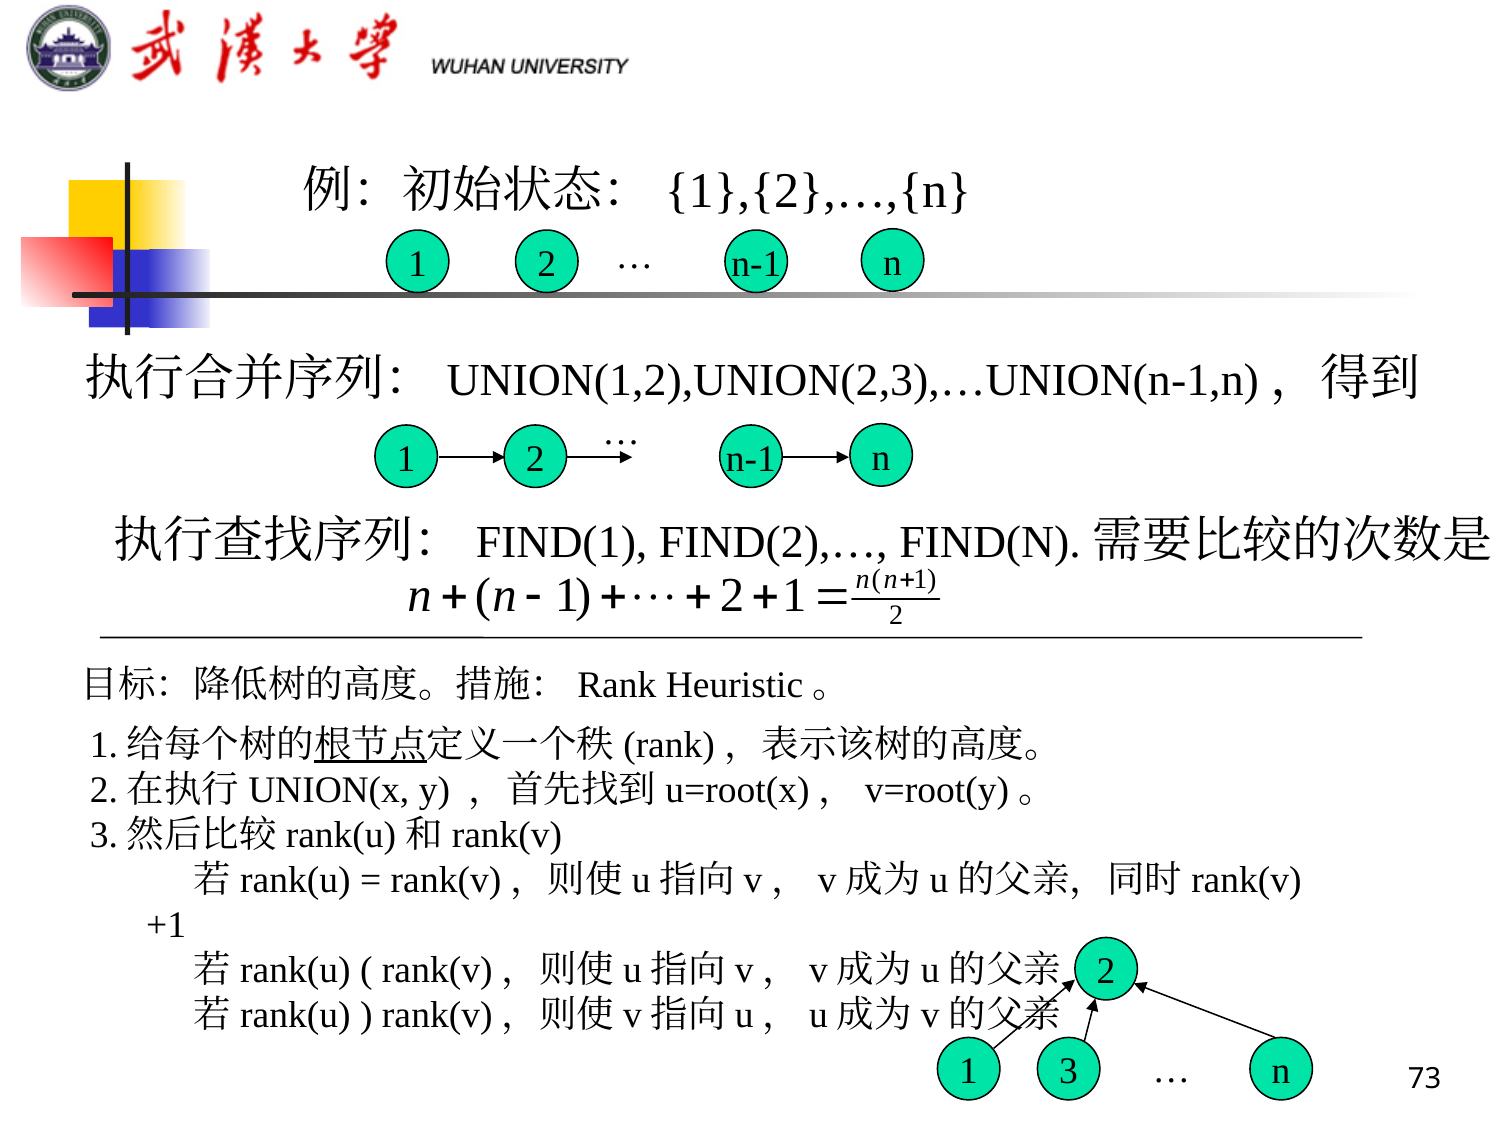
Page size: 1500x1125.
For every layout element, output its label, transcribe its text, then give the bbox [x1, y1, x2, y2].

text_box [1133, 981, 1251, 1028]
text_box 例：初始状态：{1},{2},…,{n} [288, 150, 986, 226]
text_box 1 [374, 424, 438, 488]
slide_number 73 [1106, 1028, 1457, 1107]
text_box 执行查找序列：FIND(1), FIND(2),…, FIND(N).需要比较的次数是： [99, 500, 1500, 575]
text_box 3 [1037, 1037, 1100, 1100]
text_box [782, 451, 849, 464]
text_box 目标：降低树的高度。措施：Rank Heuristic。 [66, 652, 875, 713]
text_box [565, 451, 633, 464]
text_box n [849, 423, 913, 487]
text_box 1.给每个树的根节点定义一个秩(rank)，表示该树的高度。 2.在执行UNION(x, y) ，首先找到u=root(x)，v=root(y)。 3.然后比较rank(u)和rank(v) 若rank(u) = rank(v)，则使u指向v，v成为u的父亲，同时rank(v)+1 若rank(u) ( rank(v)，则使u指向v，v成为u的父亲 若rank(u) ) rank(v)，则使v指向u，u成为v的父亲 [74, 712, 1350, 1043]
text_box n-1 [719, 424, 783, 488]
text_box [438, 451, 506, 464]
text_box … [587, 399, 655, 460]
text_box [1084, 998, 1099, 1042]
text_box 2 [1074, 937, 1138, 1000]
text_box 1 [937, 1037, 1000, 1100]
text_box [386, 223, 925, 293]
text_box 2 [504, 424, 567, 488]
text_box [993, 979, 1075, 1049]
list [399, 558, 948, 636]
text_box 执行合并序列：UNION(1,2),UNION(2,3),…UNION(n-1,n)，得到 [69, 337, 1436, 413]
picture [0, 0, 643, 93]
